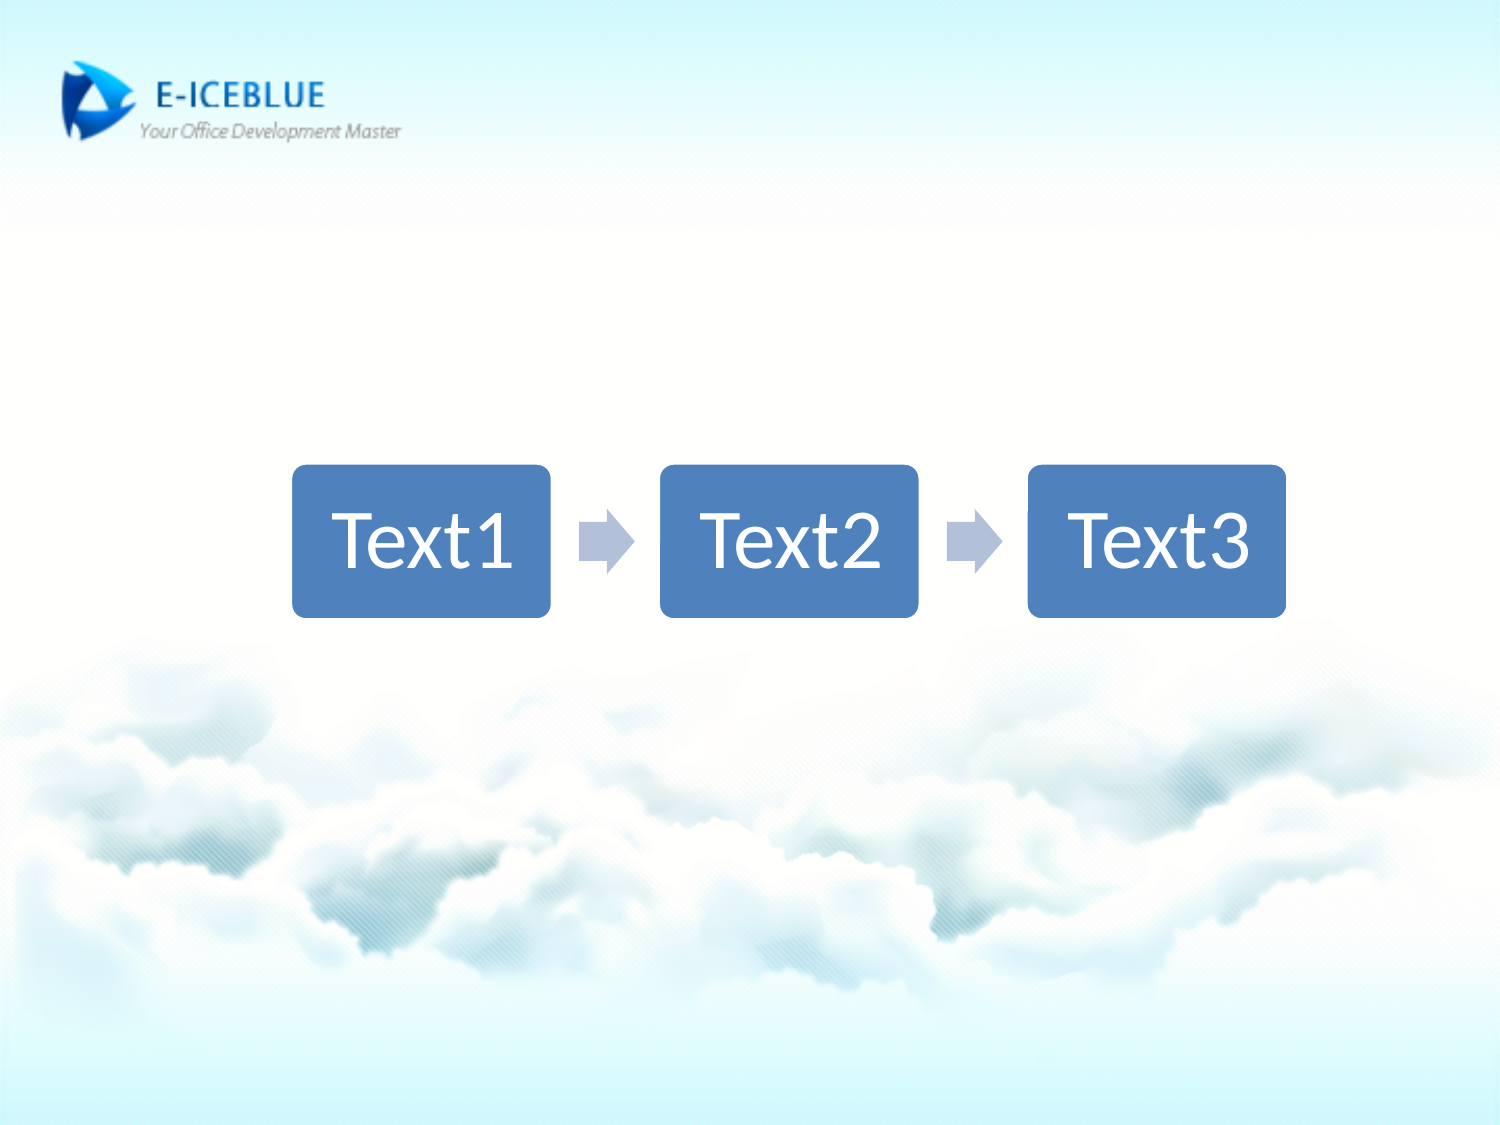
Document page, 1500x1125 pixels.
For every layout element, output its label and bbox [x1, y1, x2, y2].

picture [0, 0, 1500, 1125]
text_box [289, 207, 1290, 875]
